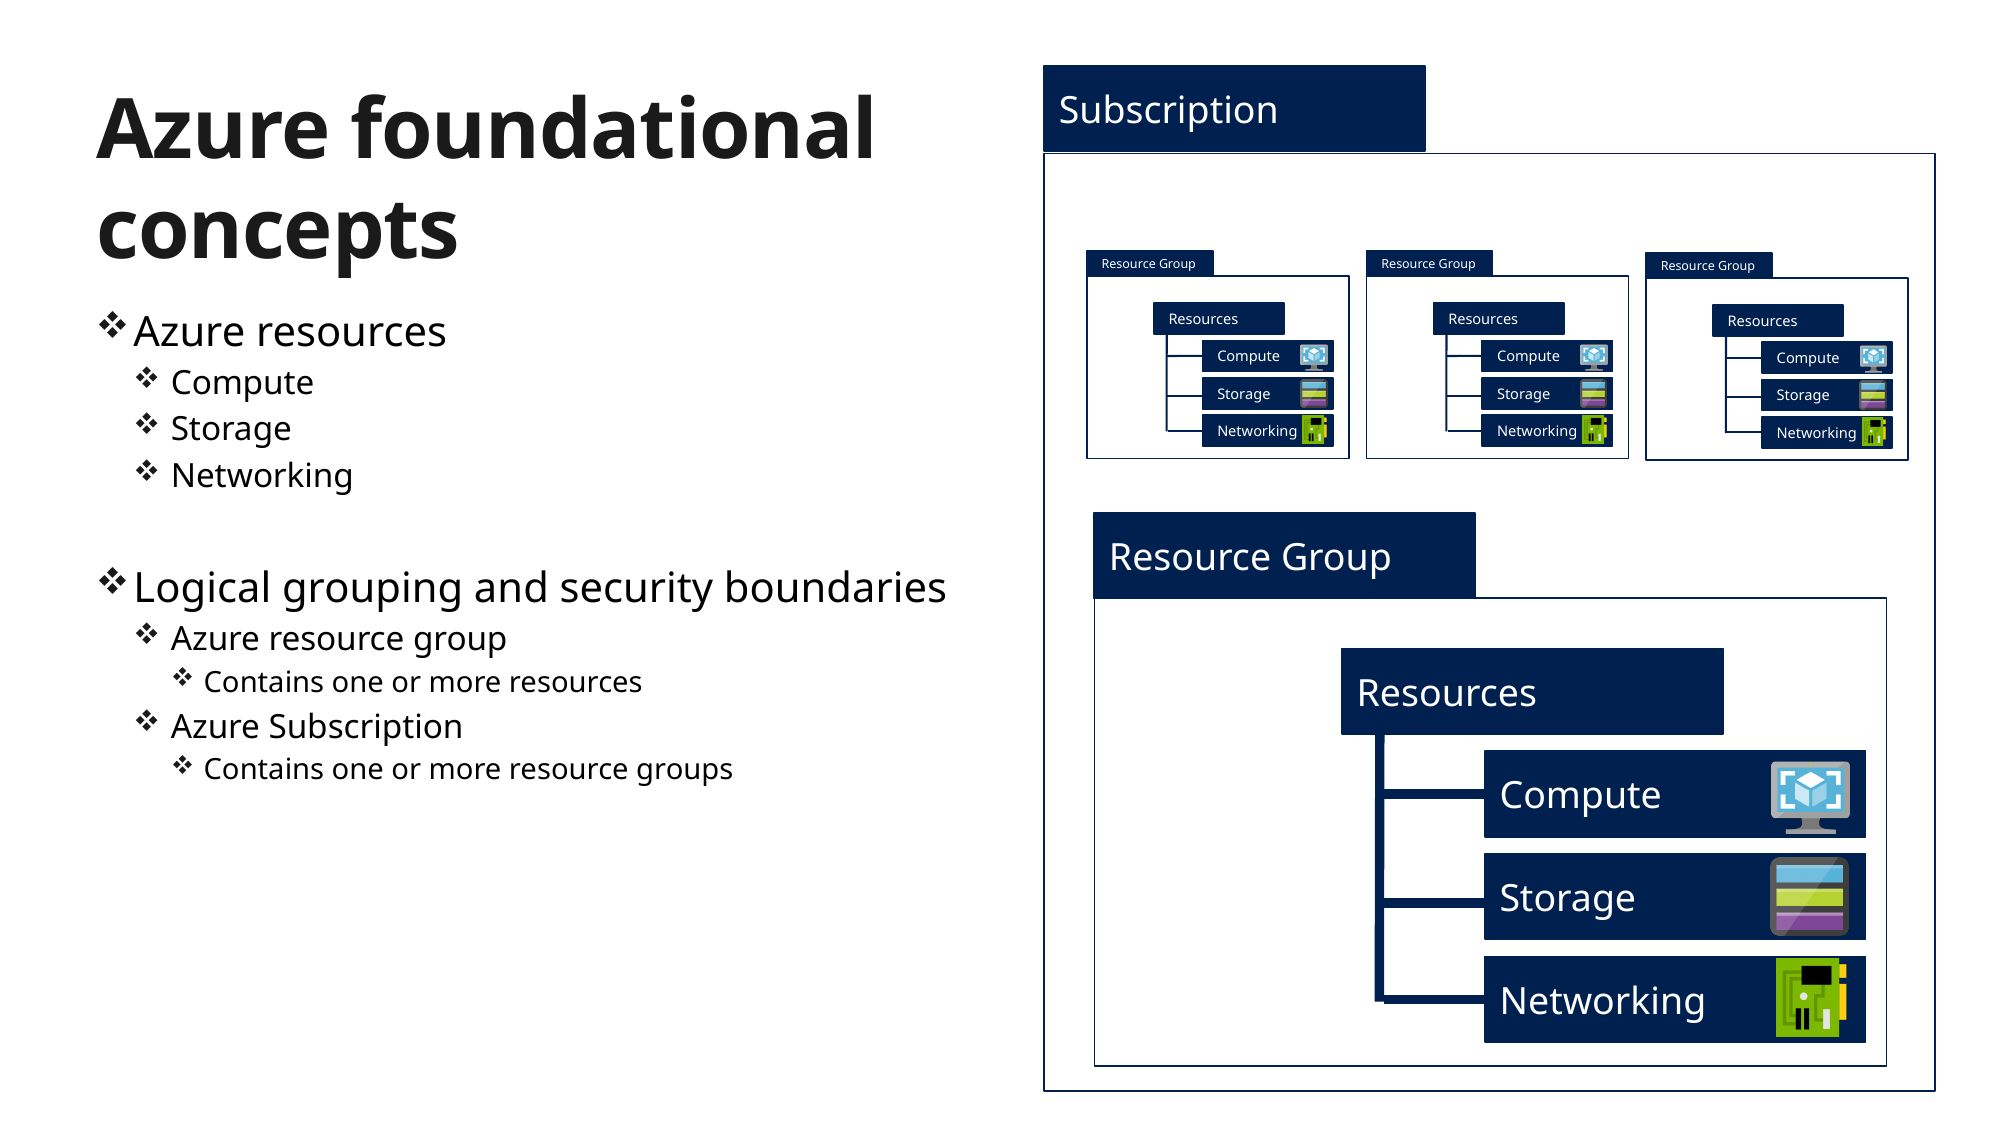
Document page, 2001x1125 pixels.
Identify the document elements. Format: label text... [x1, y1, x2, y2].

text_box Resource Group [1645, 252, 1773, 279]
text_box Resource Group [1086, 250, 1214, 277]
text_box Resource Group [1366, 250, 1493, 277]
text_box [1341, 648, 1866, 1043]
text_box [1153, 302, 1334, 447]
text_box Subscription [1043, 65, 1426, 152]
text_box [1433, 302, 1613, 447]
text_box [1043, 153, 1936, 1092]
text_box [1366, 275, 1629, 459]
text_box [1712, 304, 1893, 449]
text_box [1086, 275, 1350, 459]
title Azure foundational concepts [96, 75, 1904, 277]
list Azure resources Compute Storage Networking Logical grouping and security boundaries Azure resource group Contains one or more resources Azure Subscription Contains one or more resource groups [95, 304, 1025, 569]
text_box [1645, 277, 1909, 461]
